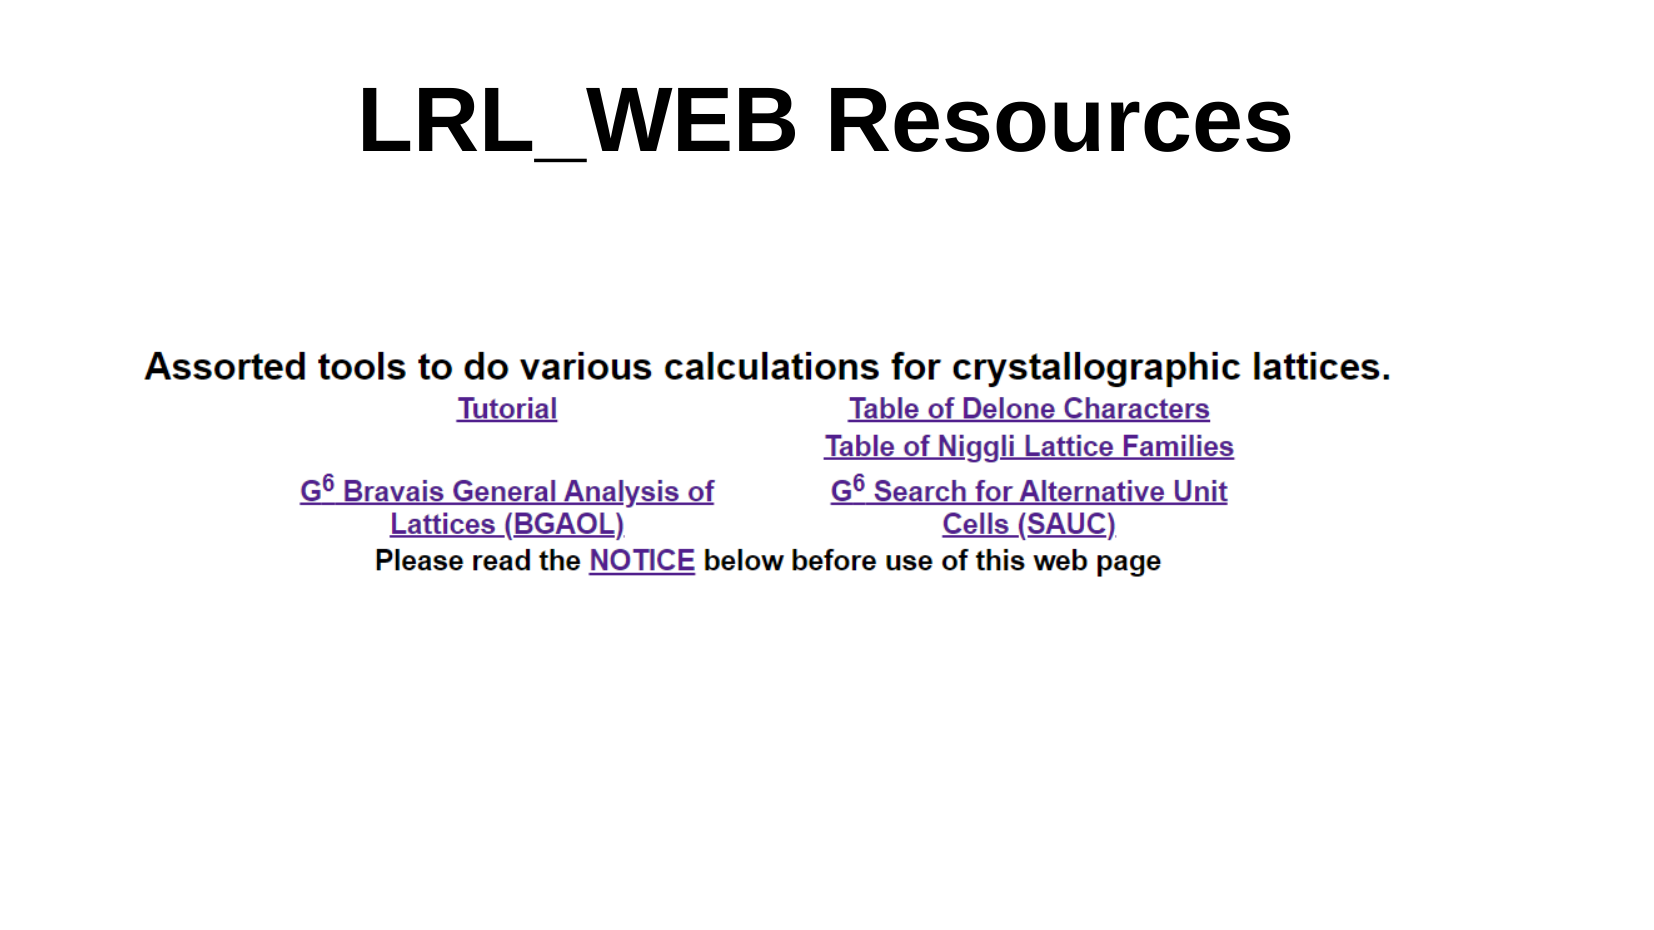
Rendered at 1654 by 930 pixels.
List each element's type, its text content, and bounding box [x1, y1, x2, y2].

title LRL_WEB Resources [82, 37, 1570, 192]
picture [127, 337, 1463, 593]
